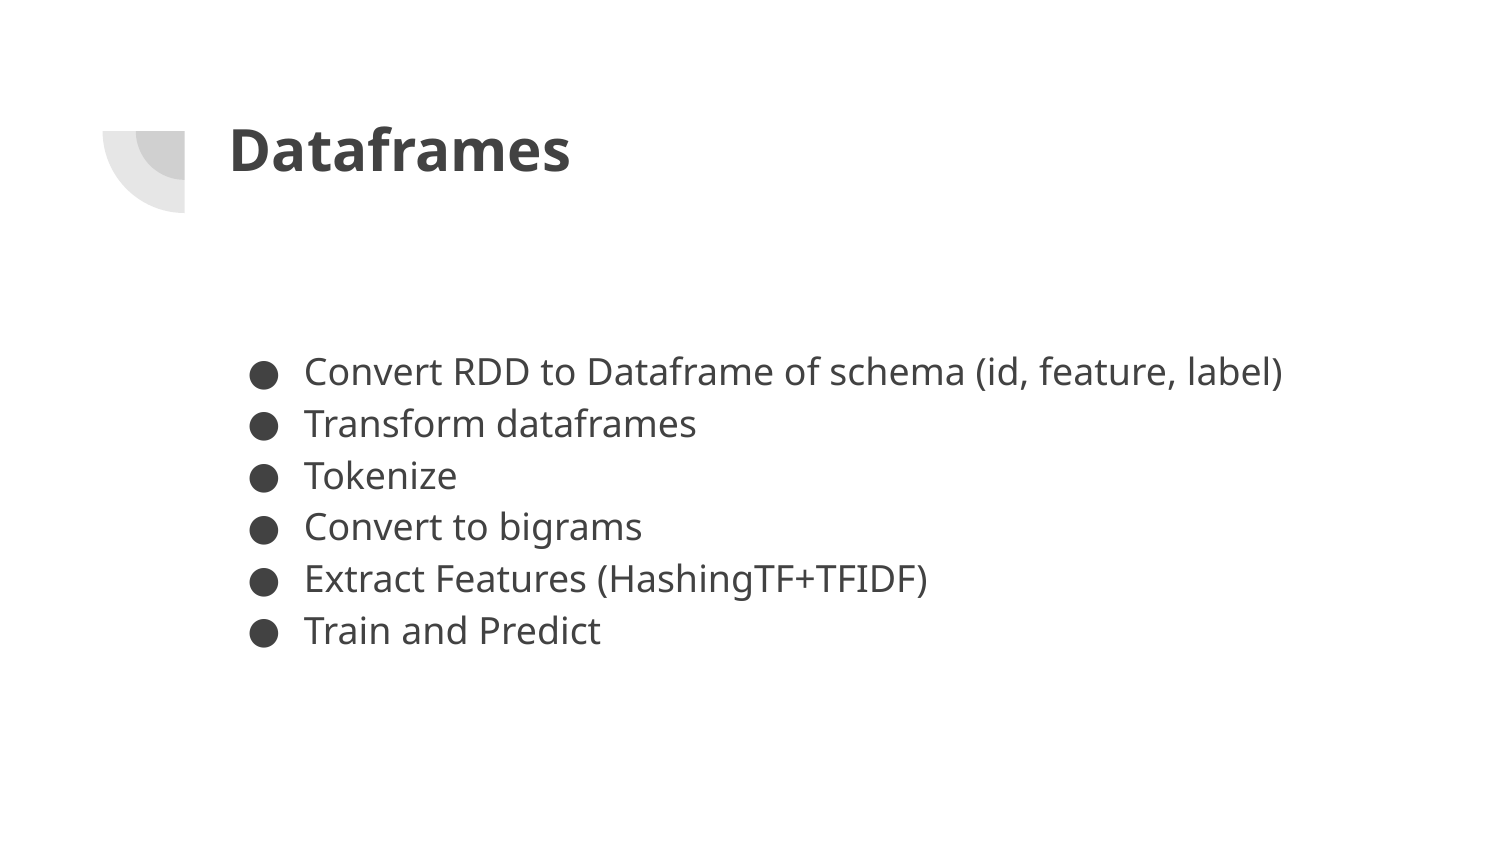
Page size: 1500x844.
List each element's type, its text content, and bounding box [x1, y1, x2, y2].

list Convert RDD to Dataframe of schema (id, feature, label) Transform dataframes Tokenize Convert to bigrams Extract Features (HashingTF+TFIDF) Train and Predict [213, 326, 1368, 744]
title Dataframes [213, 98, 1368, 263]
